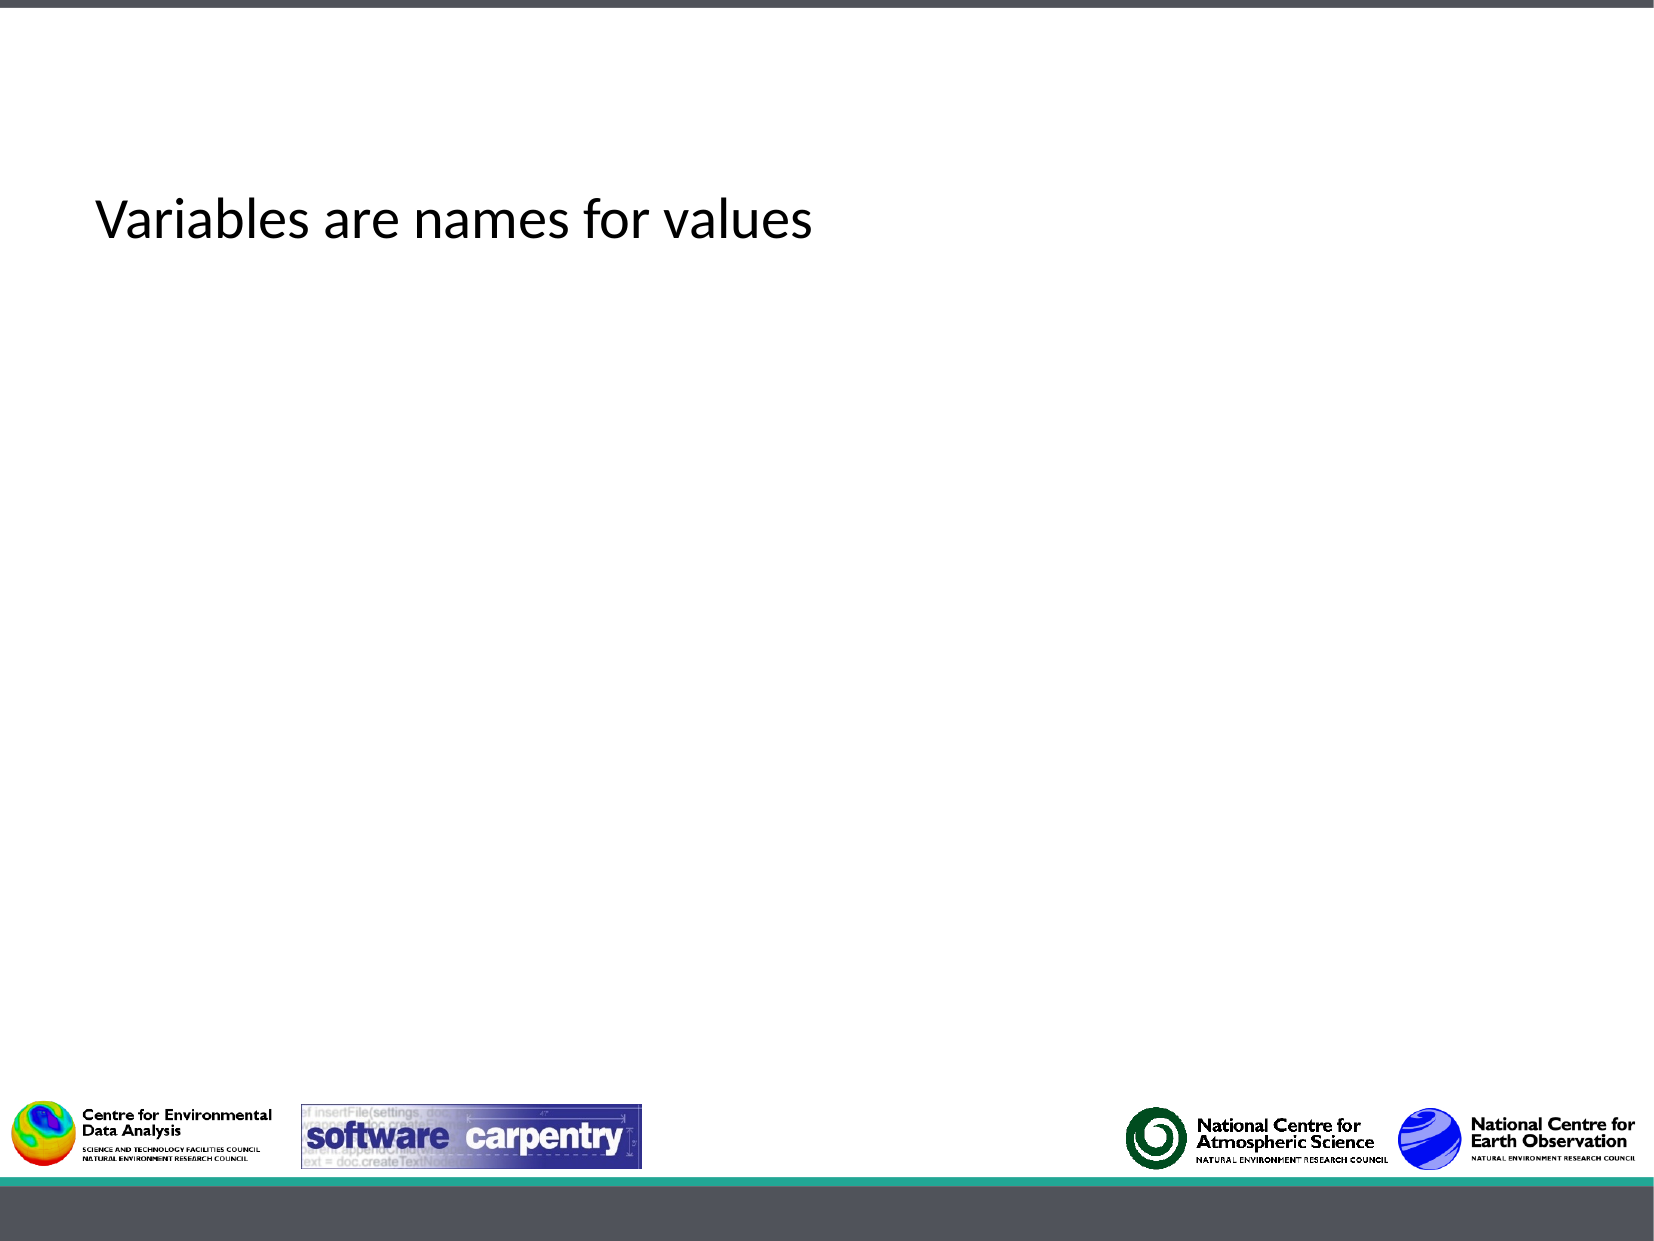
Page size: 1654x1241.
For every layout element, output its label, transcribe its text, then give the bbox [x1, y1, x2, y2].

text_box Variables are names for values [81, 138, 979, 258]
picture [0, 0, 1654, 1241]
